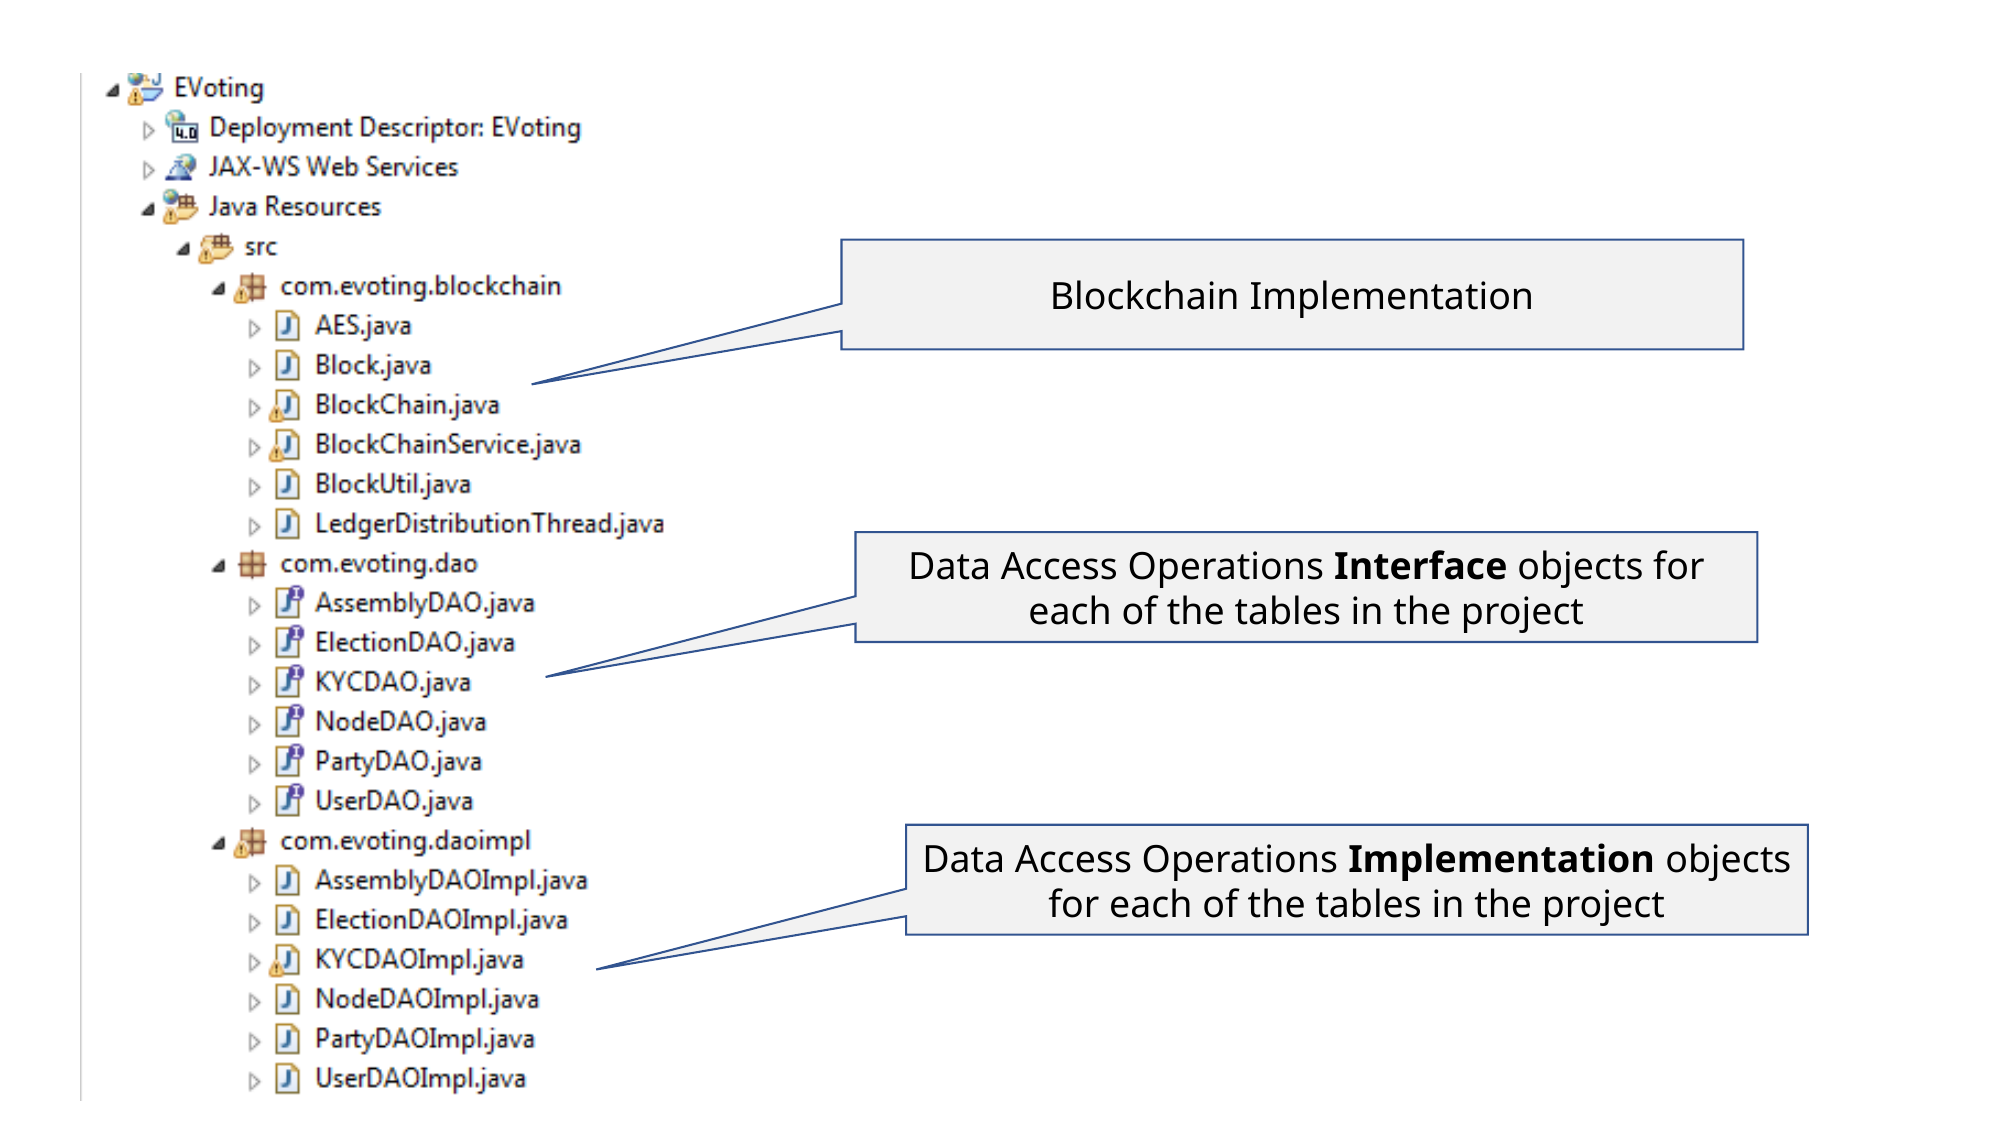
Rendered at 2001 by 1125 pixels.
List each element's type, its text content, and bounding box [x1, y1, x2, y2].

text_box Data Access Operations Interface objects for each of the tables in the project [754, 531, 1759, 644]
text_box Data Access Operations Implementation objects for each of the tables in the project [754, 823, 1809, 944]
picture [80, 73, 754, 1101]
text_box Blockchain Implementation [754, 238, 1745, 351]
